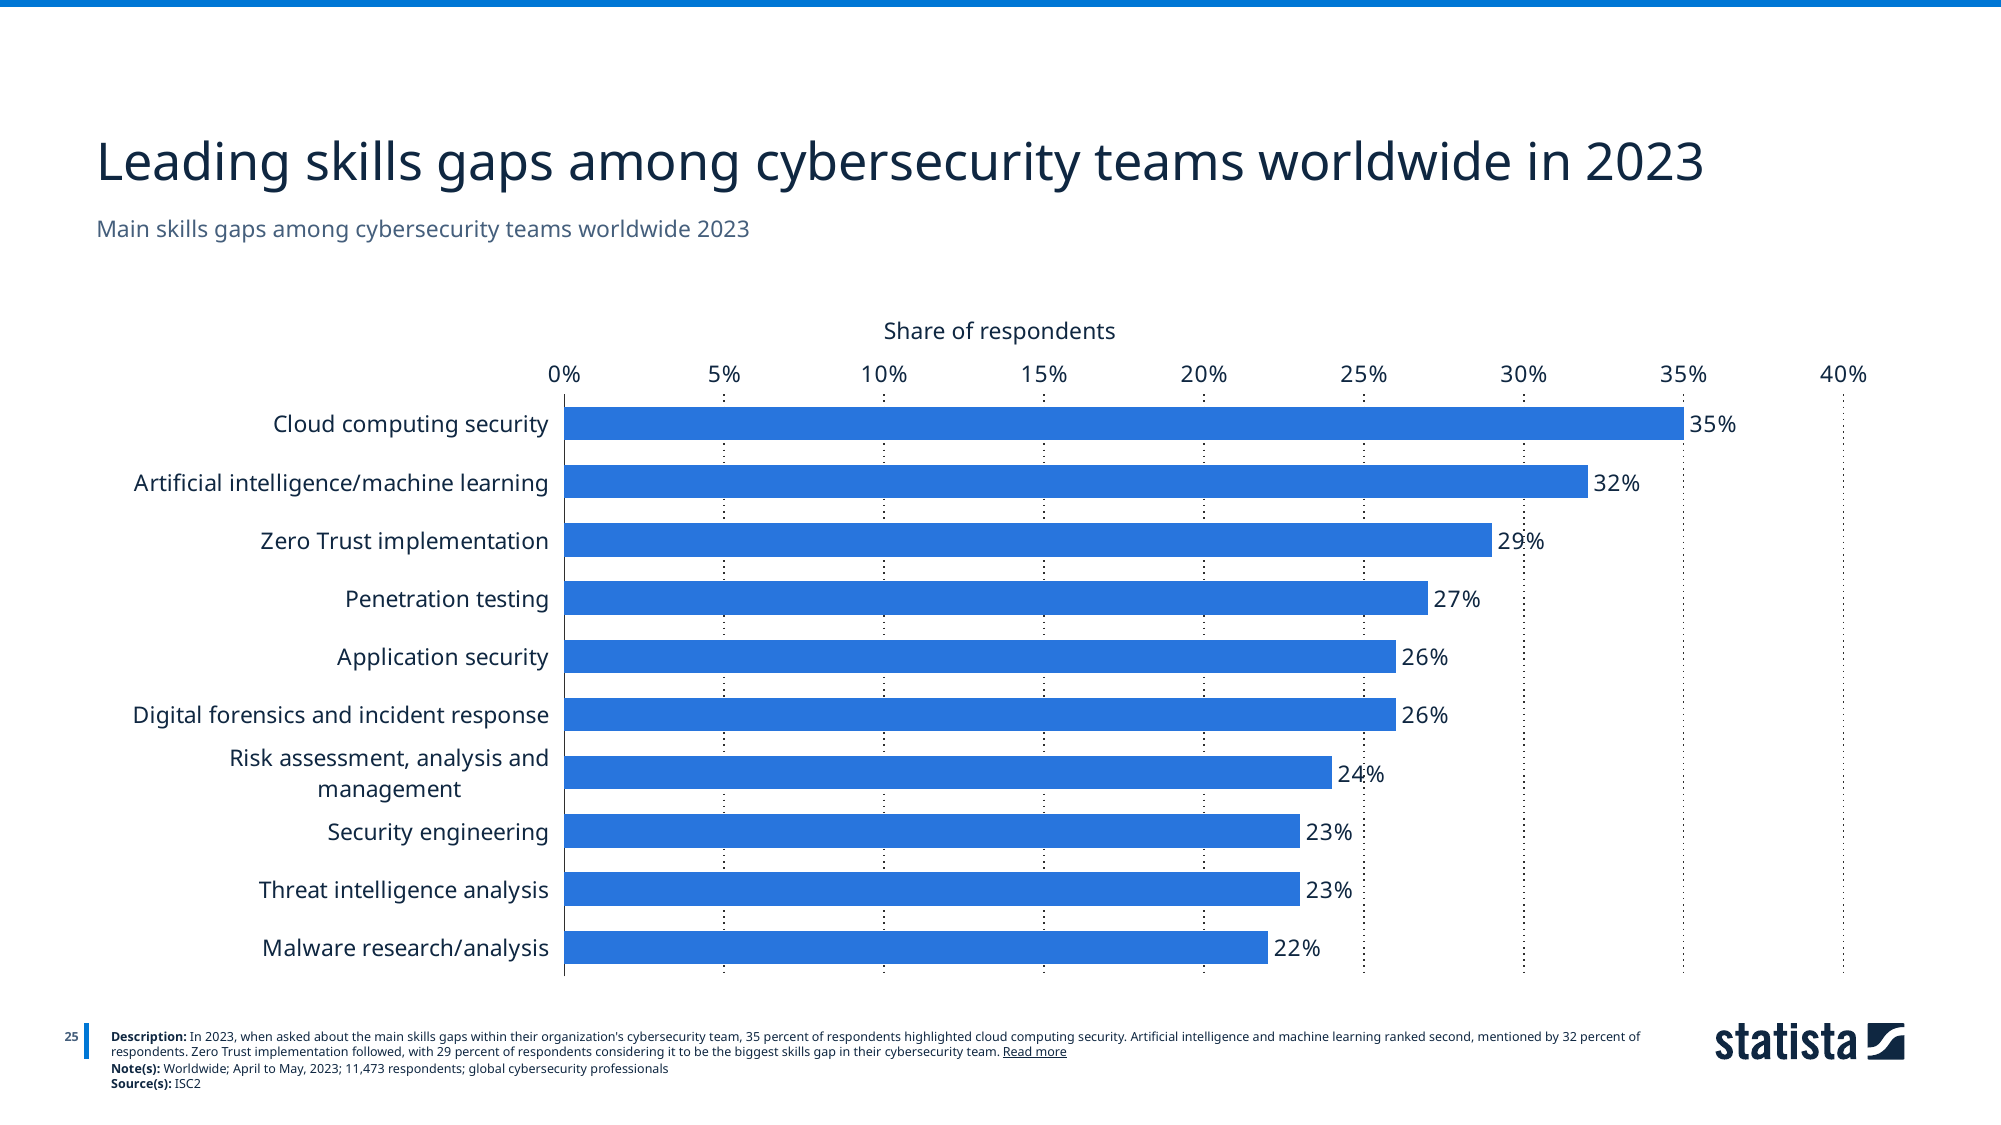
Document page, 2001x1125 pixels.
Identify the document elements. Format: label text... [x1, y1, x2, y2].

text_box [0, 0, 2000, 10]
text_box Leading skills gaps among cybersecurity teams worldwide in 2023 [79, 68, 1920, 200]
text_box 25 [0, 1019, 96, 1069]
text_box Main skills gaps among cybersecurity teams worldwide 2023 [79, 205, 1920, 260]
text_box [143, 1018, 1465, 1069]
text_box Description: In 2023, when asked about the main skills gaps within their organization's cybersecurity team, 35 percent of respondents highlighted cloud computing security. Artificial intelligence and machine learning ranked second, mentioned by 32 percent of respondents. Zero Trust implementation followed, with 29 percent of respondents considering it to be the biggest skills gap in their cybersecurity team. Read more Note(s): Worldwide; April to May, 2023; 11,473 respondents; global cybersecurity professionals Source(s): ISC2 [94, 1019, 1669, 1110]
chart [95, 343, 1904, 990]
text_box [1712, 1019, 1908, 1063]
text_box Share of respondents [823, 307, 1177, 341]
